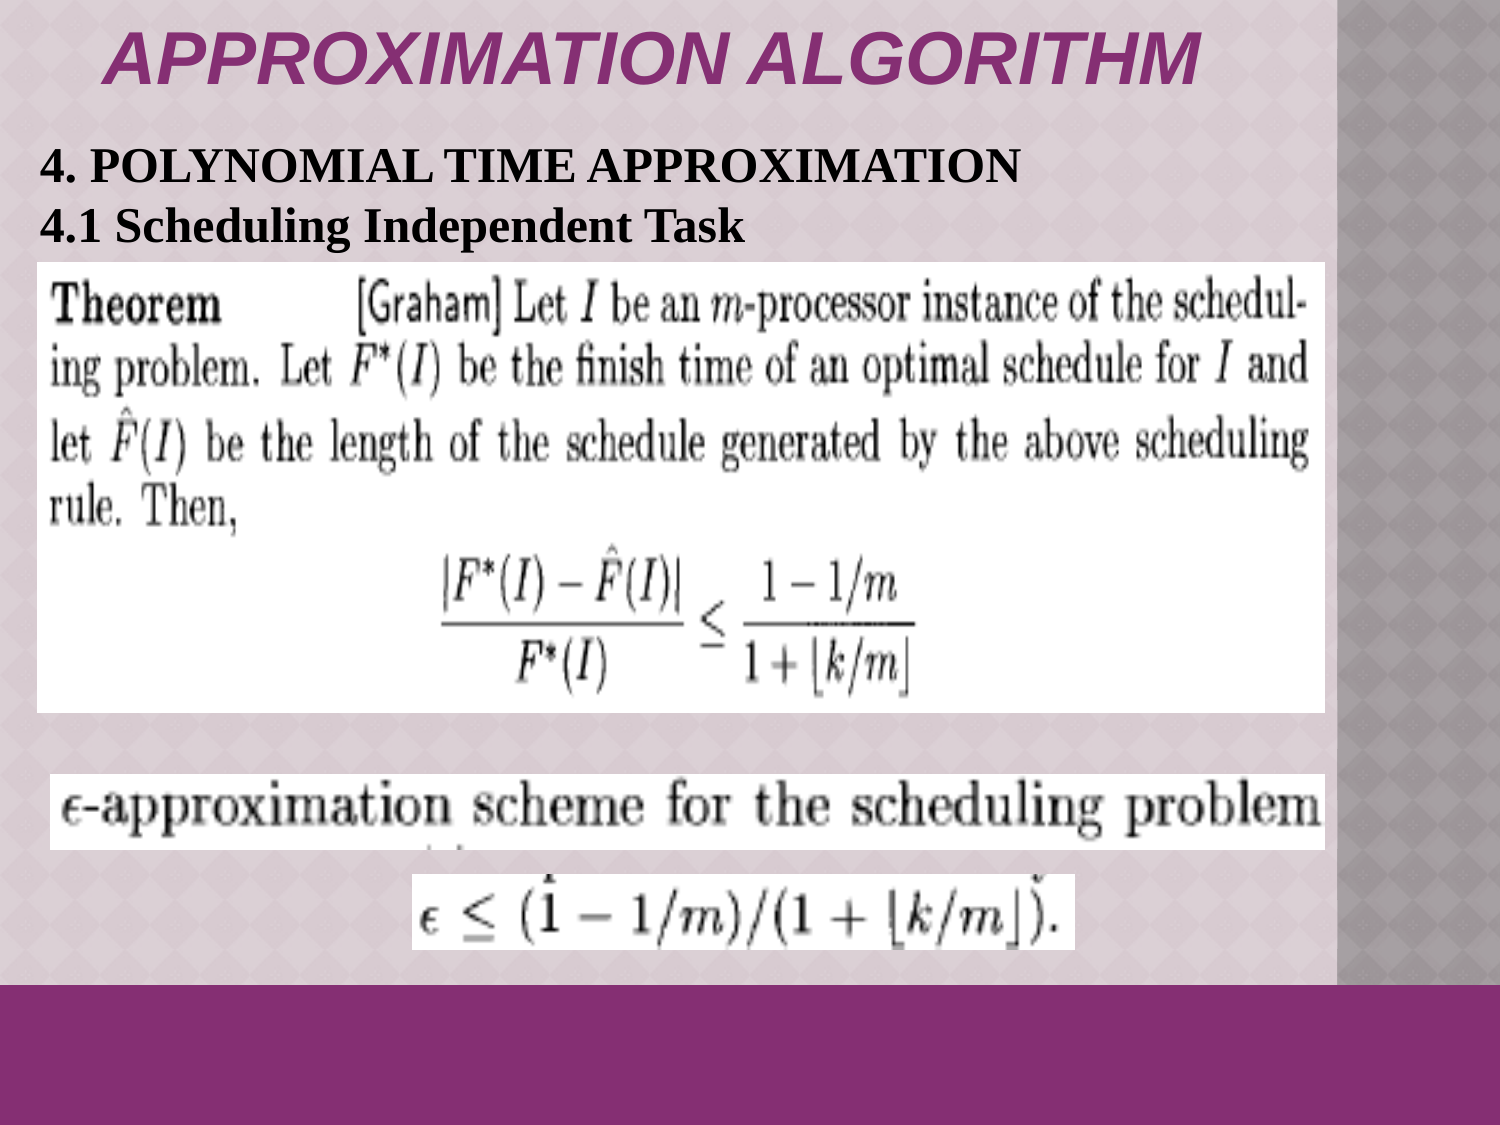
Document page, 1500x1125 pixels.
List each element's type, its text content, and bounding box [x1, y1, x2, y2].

picture [37, 262, 1326, 713]
picture [412, 874, 1076, 951]
text_box 4. POLYNOMIAL TIME APPROXIMATION 4.1 Scheduling Independent Task [24, 124, 1325, 260]
text_box APPROXIMATION ALGORITHM [0, 0, 1325, 100]
text_box [0, 985, 1500, 1125]
picture [49, 774, 1326, 851]
